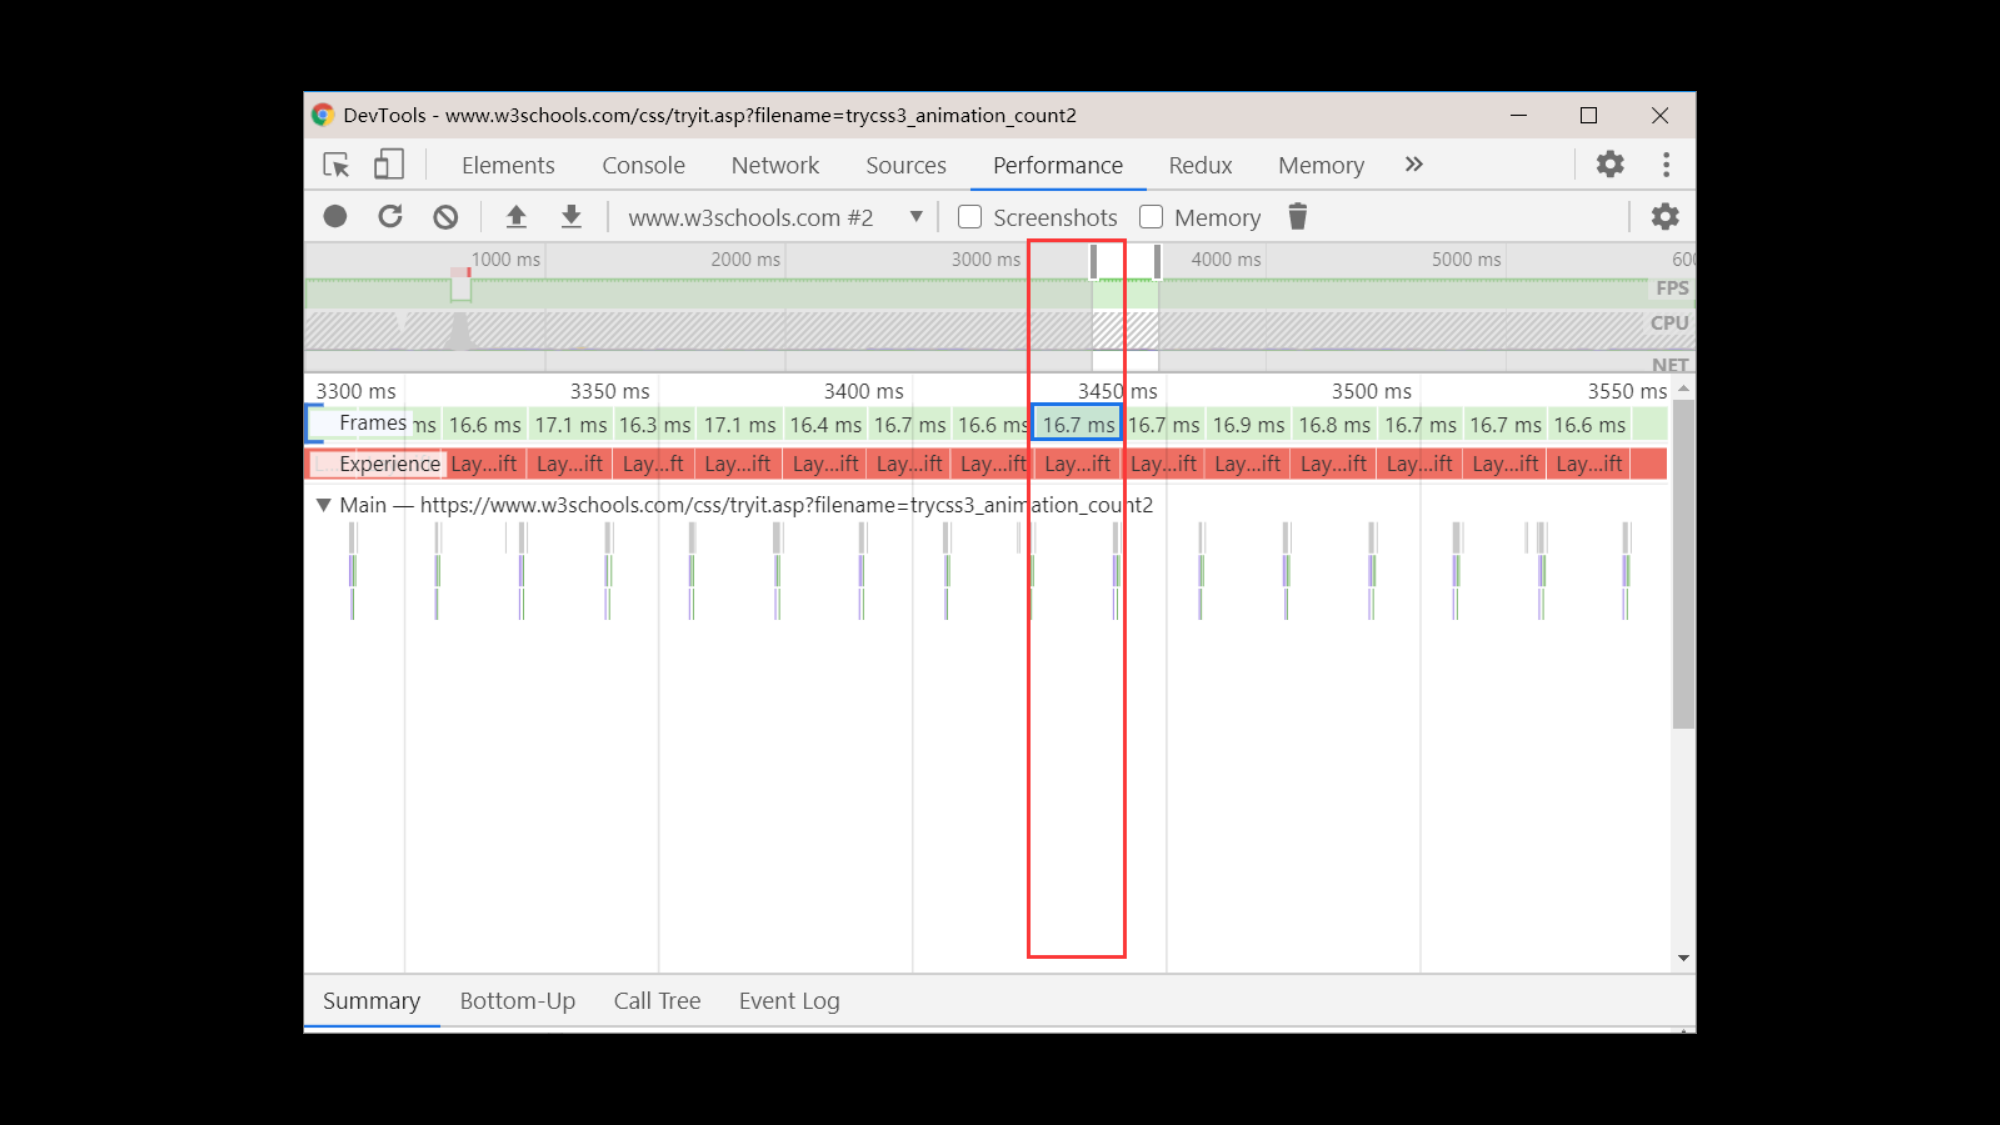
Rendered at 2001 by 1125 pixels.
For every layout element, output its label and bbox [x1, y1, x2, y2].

picture [303, 91, 1697, 1034]
